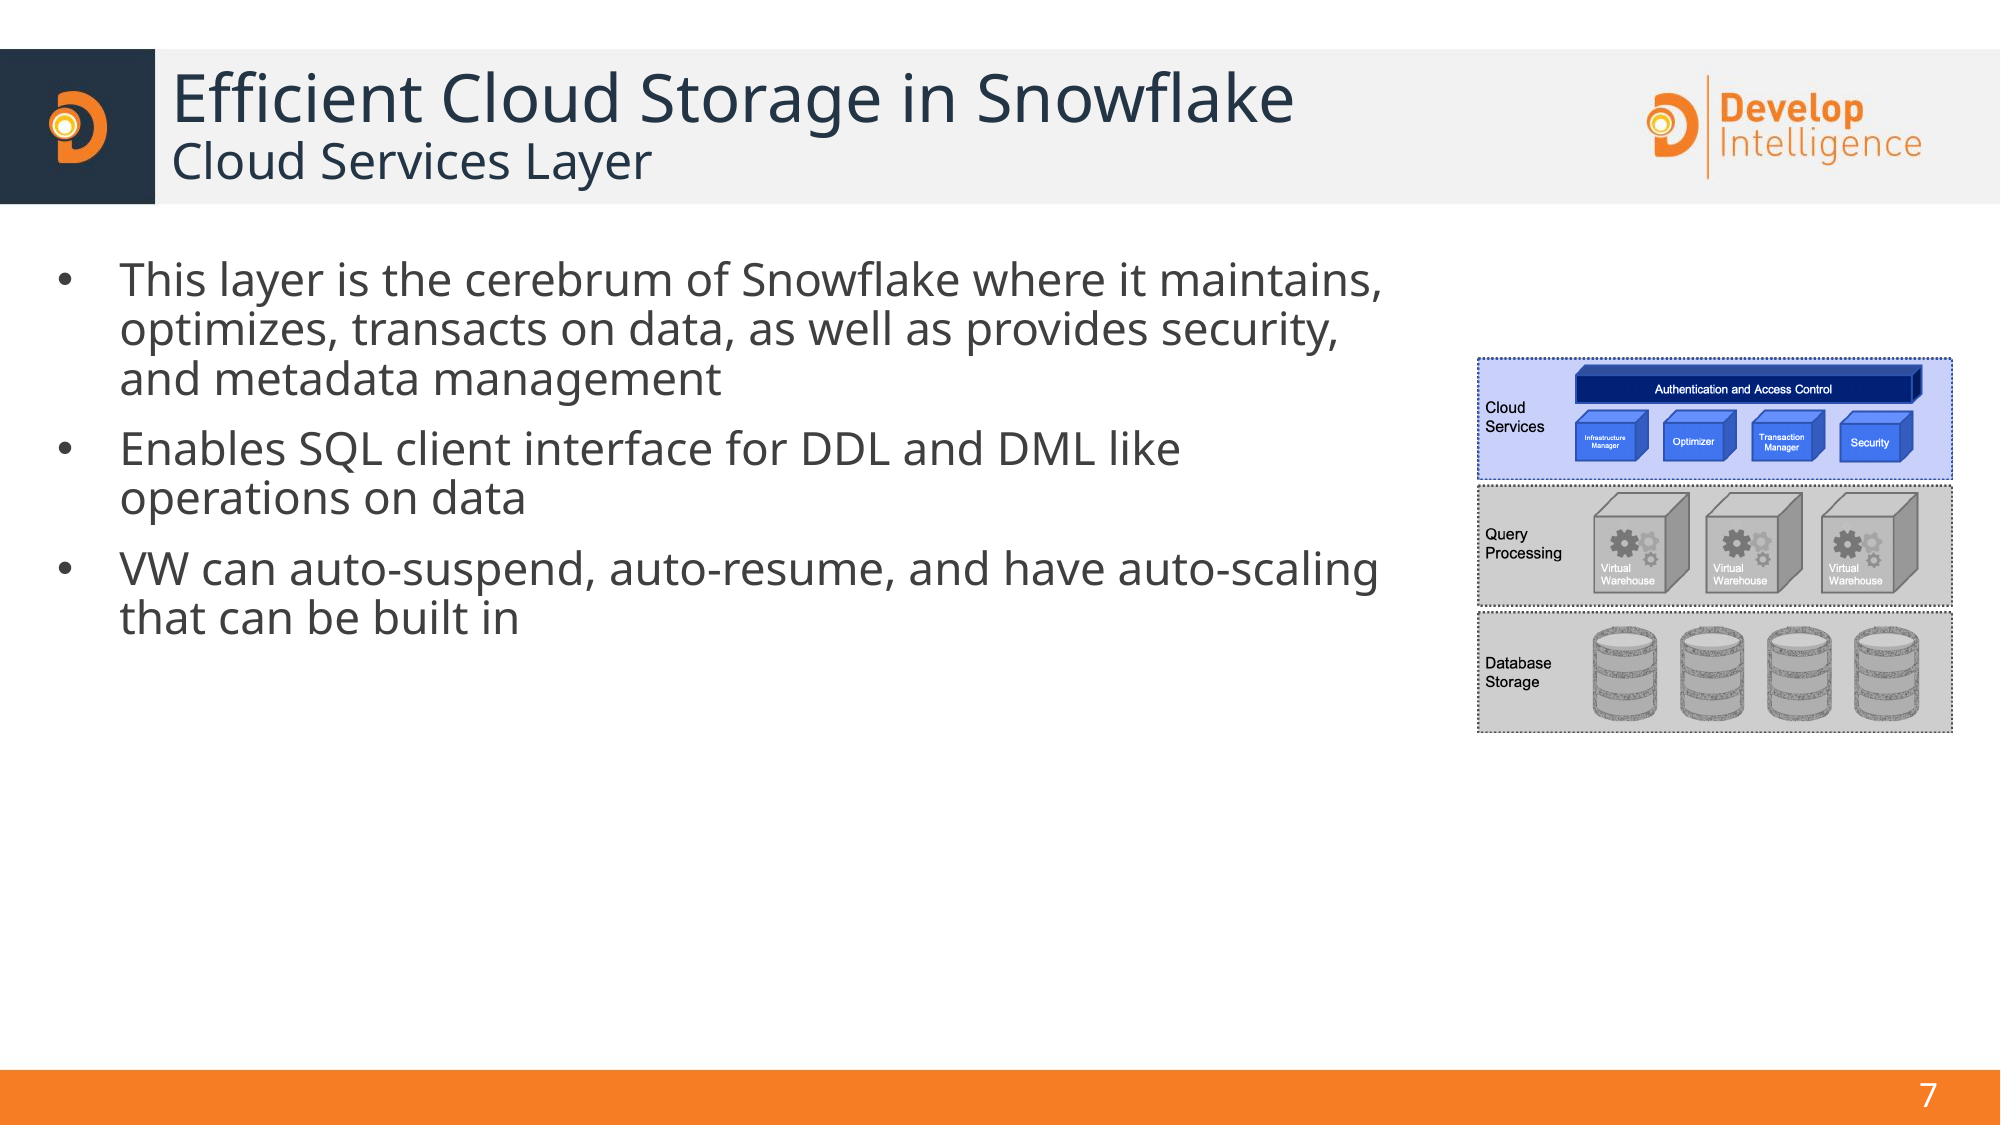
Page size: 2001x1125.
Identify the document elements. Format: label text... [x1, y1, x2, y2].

picture [0, 0, 2001, 1125]
title Efficient Cloud Storage in Snowflake Cloud Services Layer [156, 53, 1999, 203]
slide_number 7 [1860, 1072, 1998, 1122]
list This layer is the cerebrum of Snowflake where it maintains, optimizes, transacts on data, as well as provides security, and metadata management Enables SQL client interface for DDL and DML like operations on data VW can auto-suspend, auto-resume, and have auto-scaling that can be built in [29, 249, 1426, 1072]
